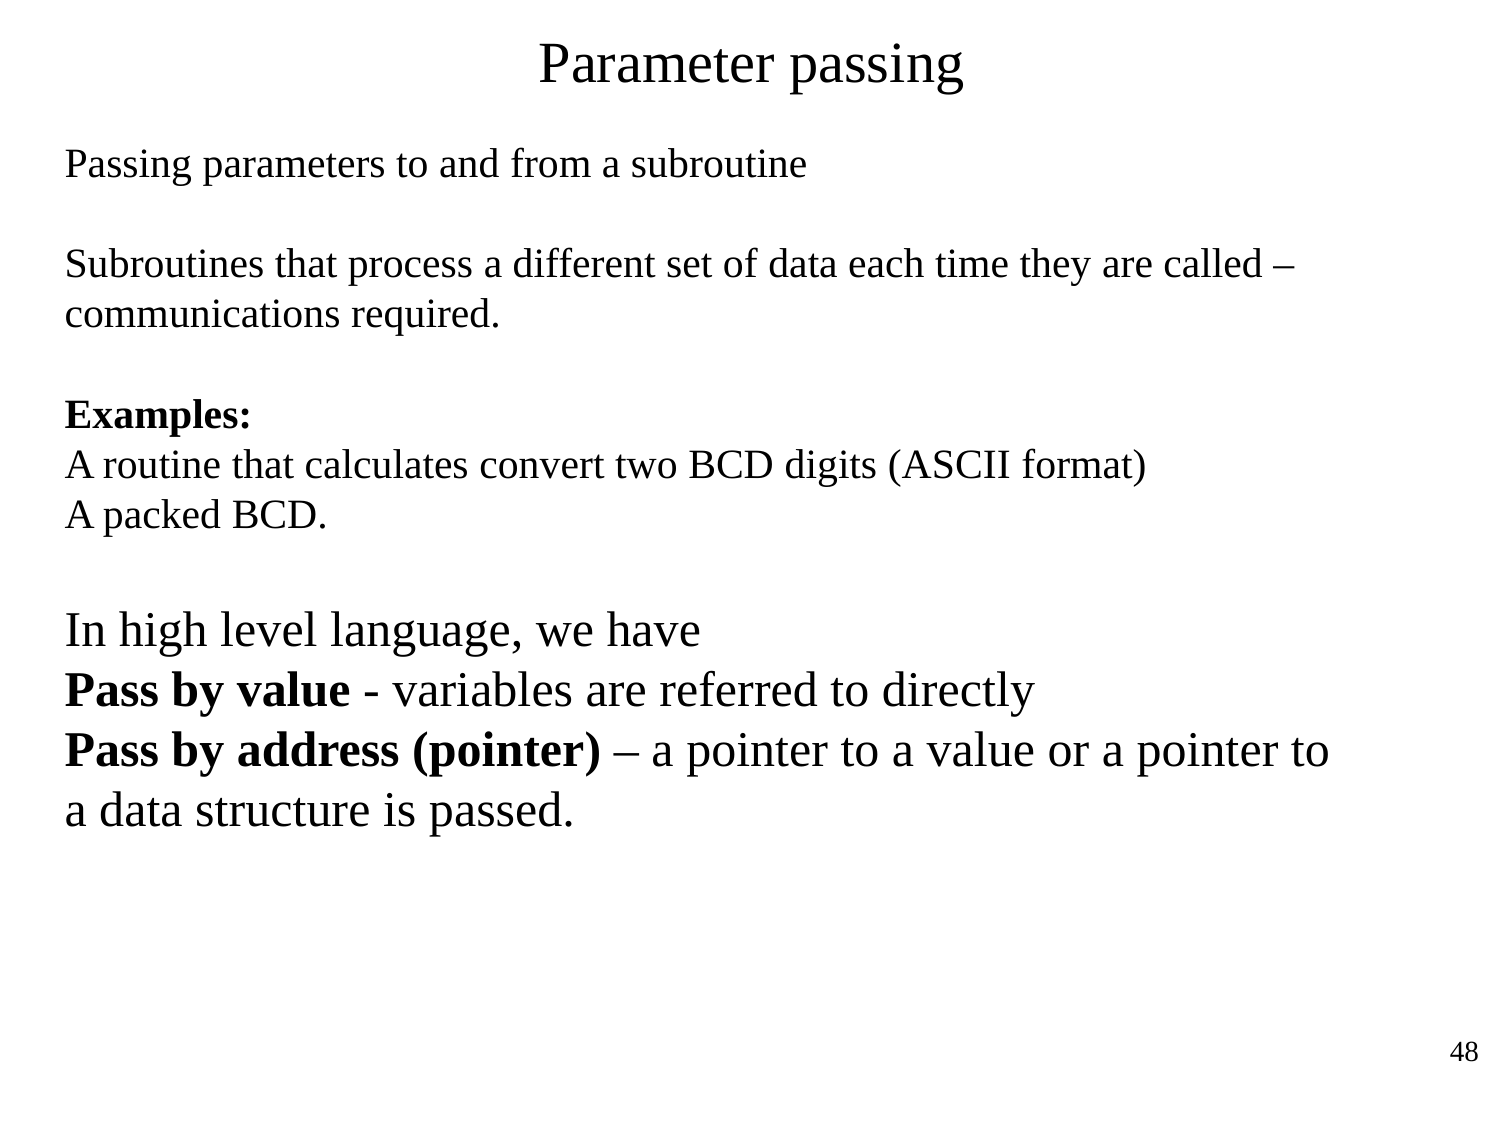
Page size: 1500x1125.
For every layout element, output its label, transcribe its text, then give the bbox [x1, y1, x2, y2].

slide_number 48 [1181, 1024, 1495, 1101]
text_box Passing parameters to and from a subroutine Subroutines that process a different set of data each time they are called – communications required. Examples: A routine that calculates convert two BCD digits (ASCII format) A packed BCD. In high level language, we have Pass by value - variables are referred to directly Pass by address (pointer) – a pointer to a value or a pointer to a data structure is passed. [49, 128, 1353, 844]
title Parameter passing [76, 0, 1427, 188]
